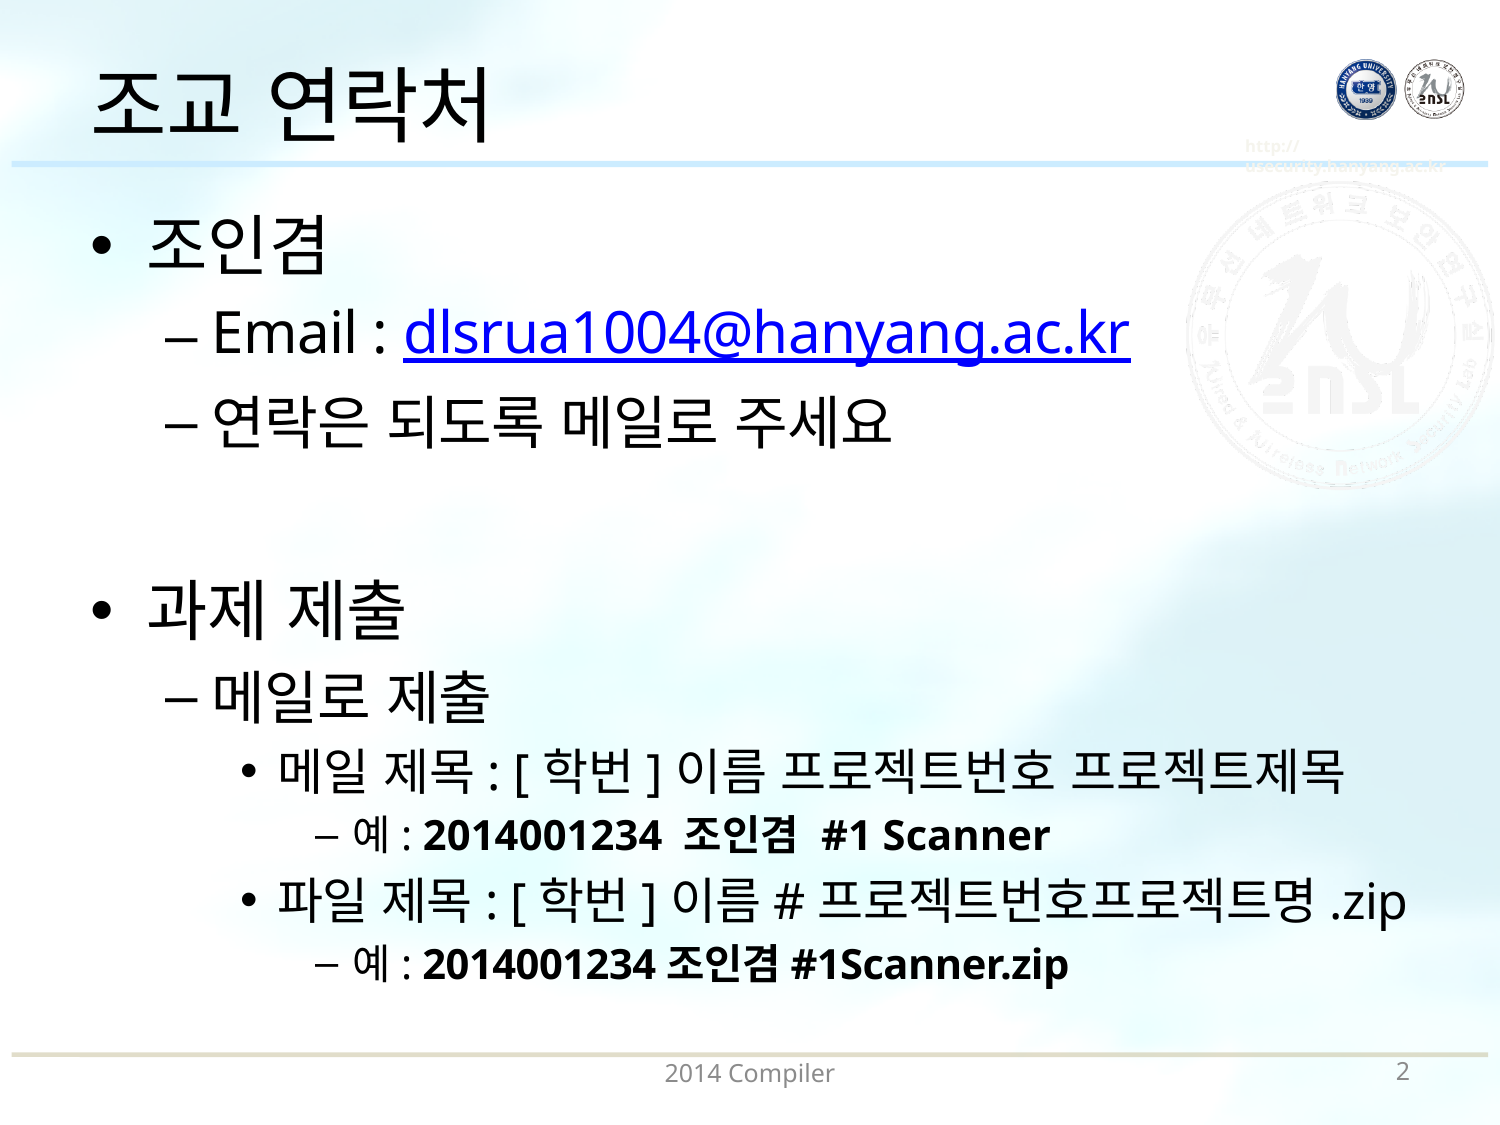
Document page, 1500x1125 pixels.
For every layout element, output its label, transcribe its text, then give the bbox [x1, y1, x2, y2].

footer 2014 Compiler [512, 1042, 988, 1103]
slide_number 1 [1074, 1042, 1425, 1103]
picture [1425, 58, 1465, 121]
title 조교 연락처 [75, 45, 1425, 161]
list 조인겸 Email : dlsrua1004@hanyang.ac.kr 연락은 되도록 메일로 주세요 과제 제출 메일로 제출 메일 제목: [학번]이름 프로젝트번호 프로젝트제목 예: 2014001234 조인겸 #1 Scanner 파일 제목: [학번]이름#프로젝트번호프로젝트명.zip 예: 2014001234조인겸#1Scanner.zip [75, 196, 1425, 1005]
